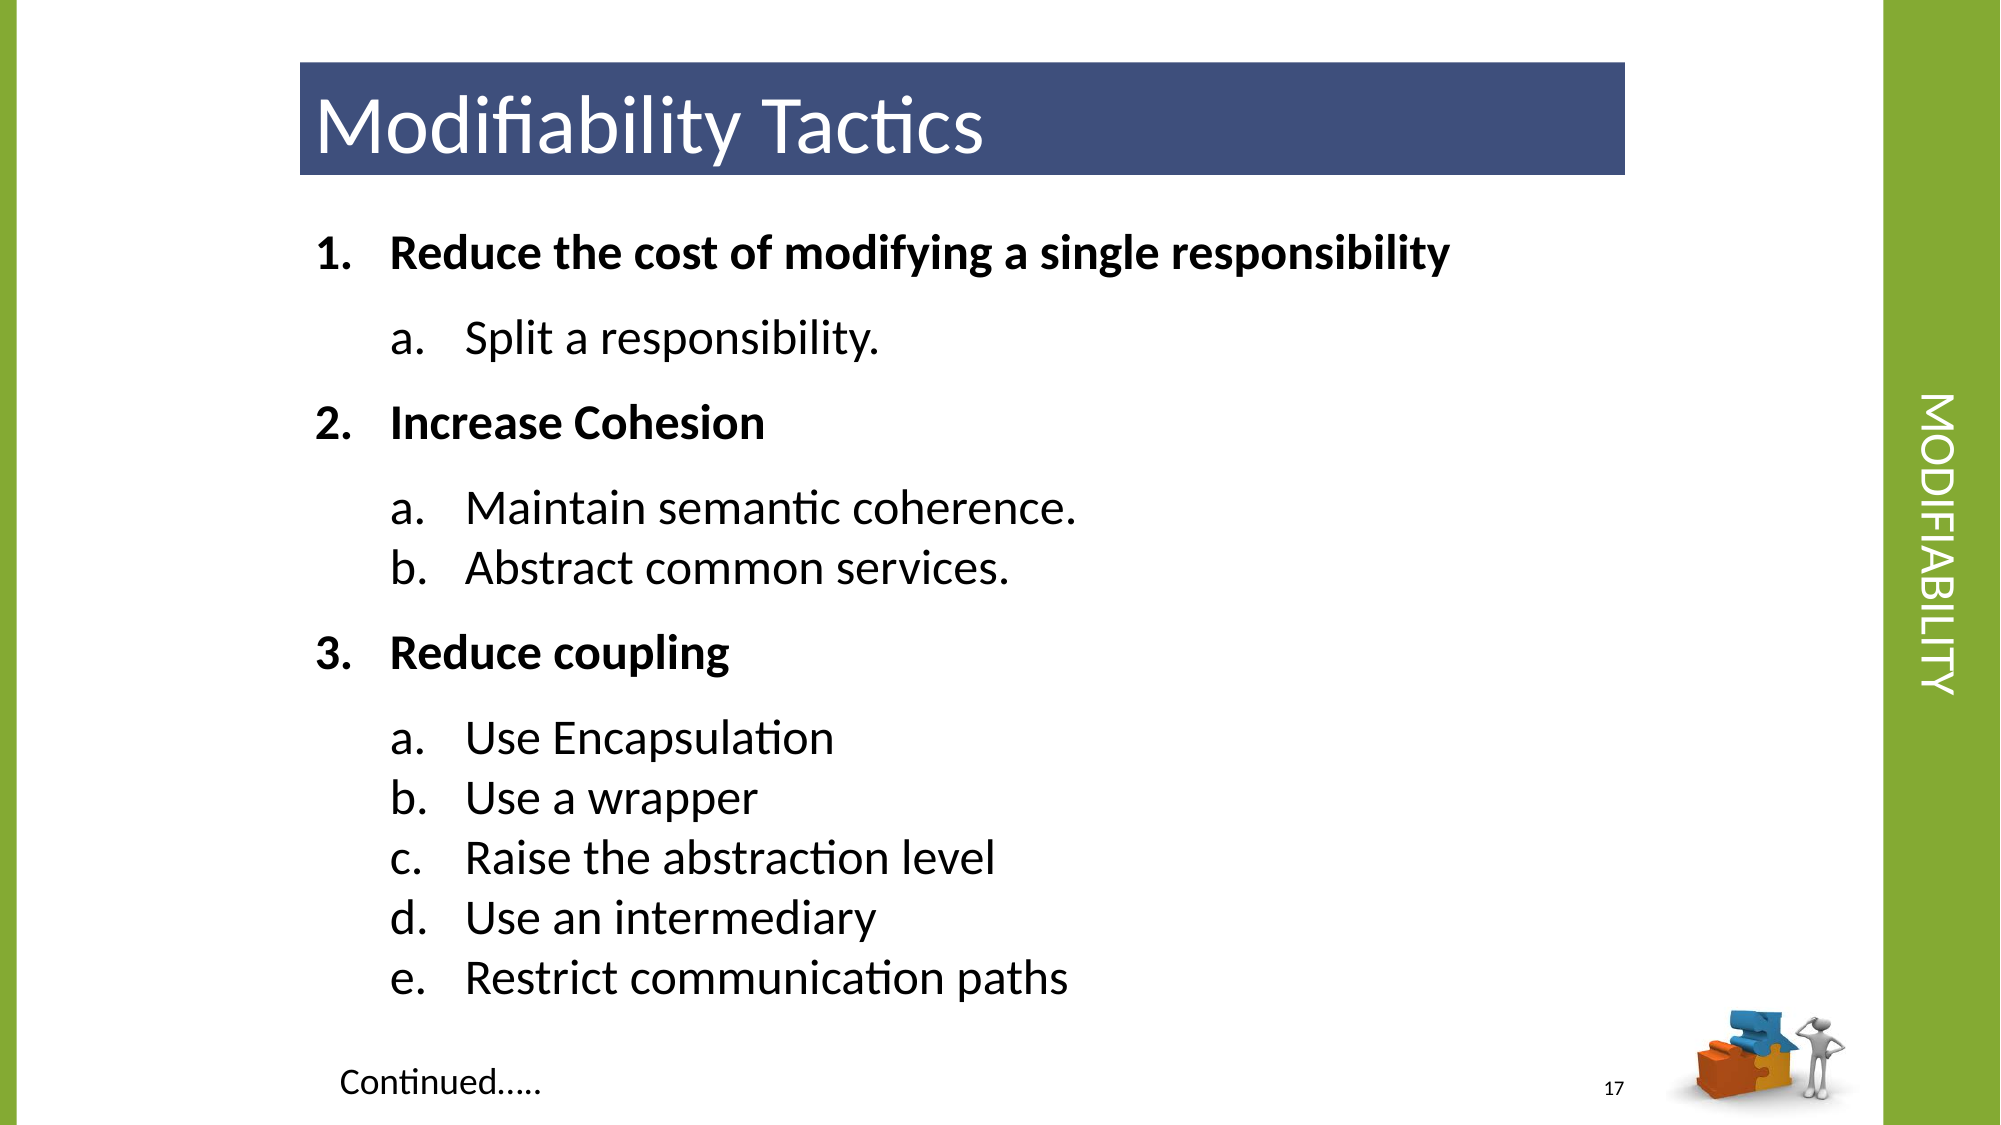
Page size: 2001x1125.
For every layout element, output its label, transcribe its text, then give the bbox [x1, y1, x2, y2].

text_box Continued….. [324, 1049, 800, 1110]
slide_number 17 [1422, 1061, 1640, 1112]
text_box Reduce the cost of modifying a single responsibility Split a responsibility. Increase Cohesion Maintain semantic coherence. Abstract common services. Reduce coupling Use Encapsulation Use a wrapper Raise the abstraction level Use an intermediary Restrict communication paths [300, 212, 1675, 1013]
picture [1666, 974, 1868, 1125]
list Modifiability Tactics [300, 62, 1625, 175]
title Modifiability [1883, 62, 2000, 1025]
